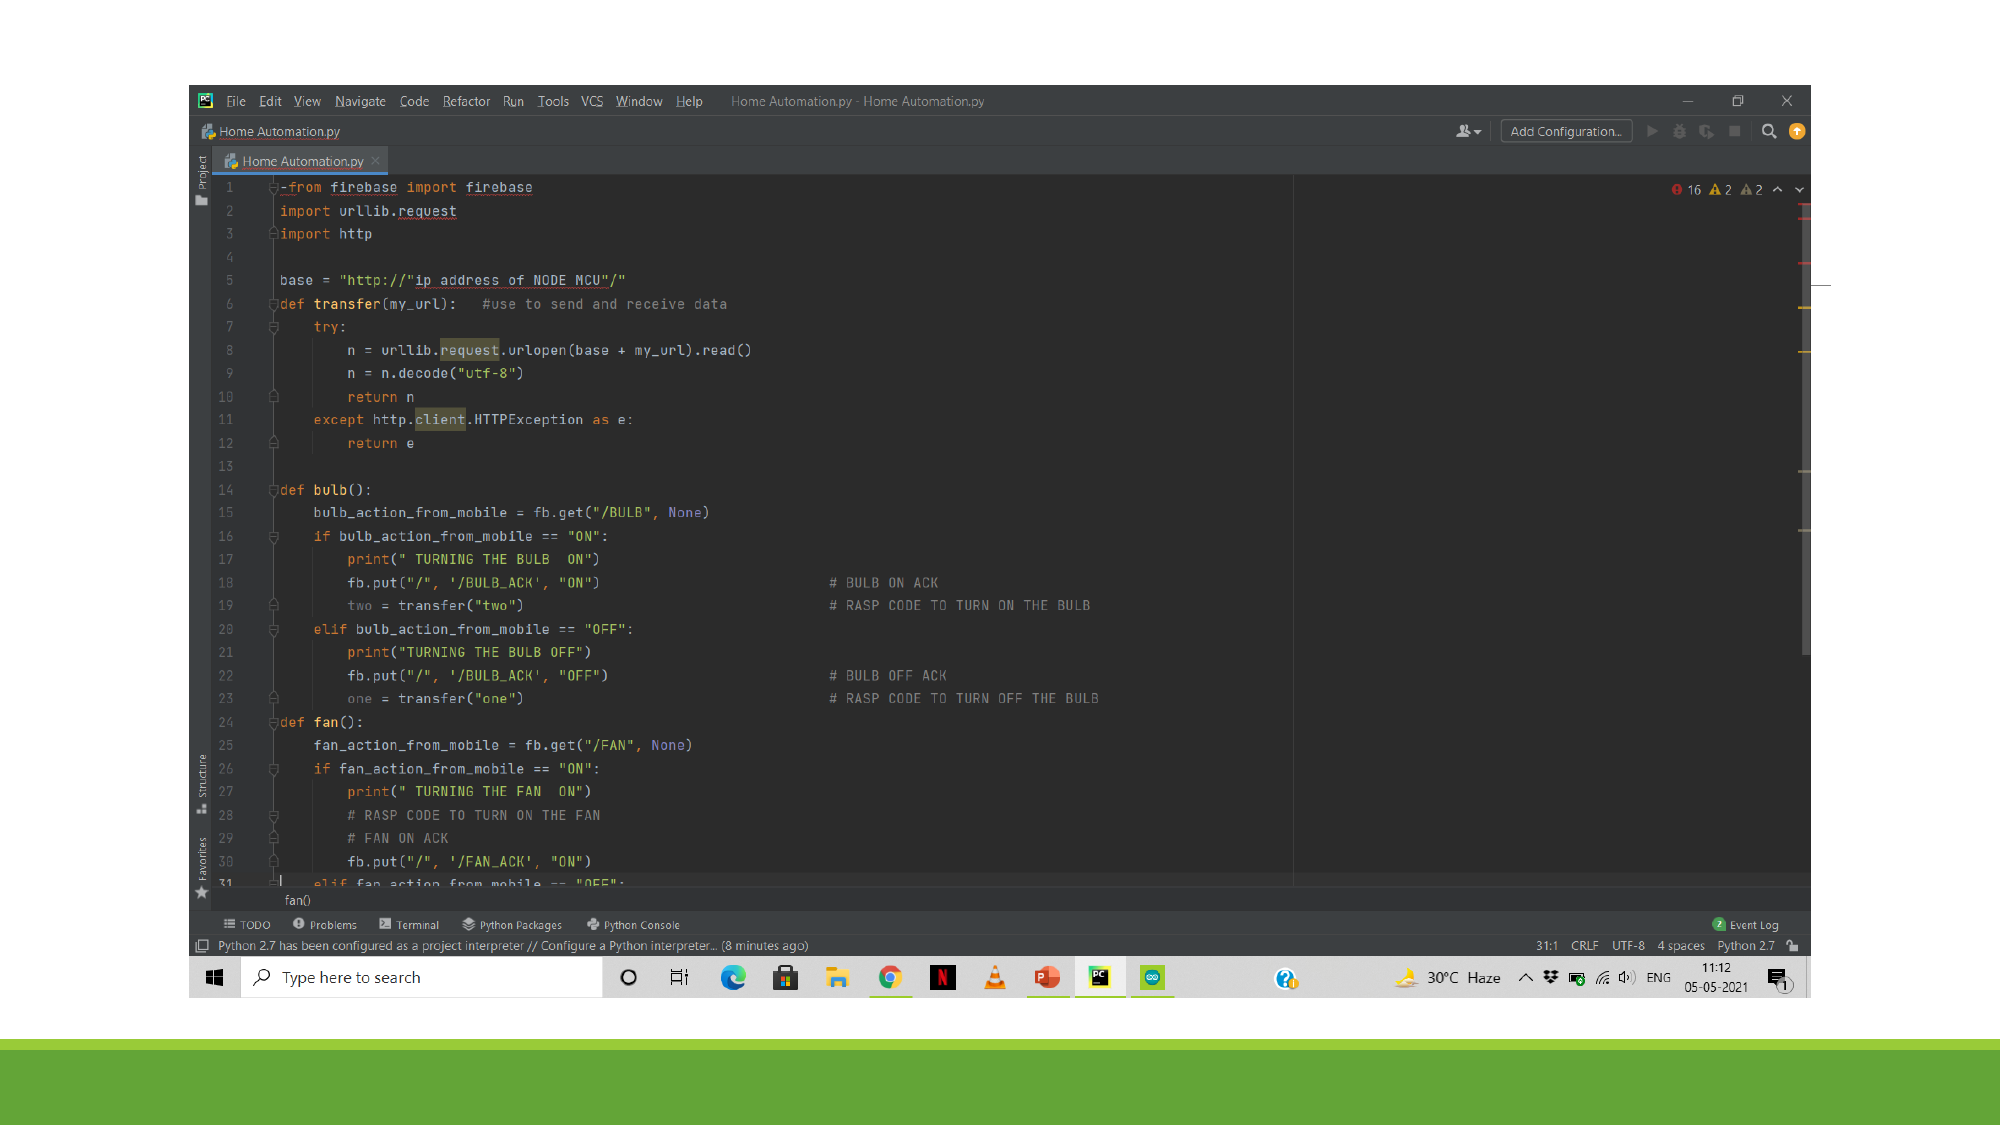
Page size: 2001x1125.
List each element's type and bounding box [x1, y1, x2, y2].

picture [189, 85, 1811, 998]
